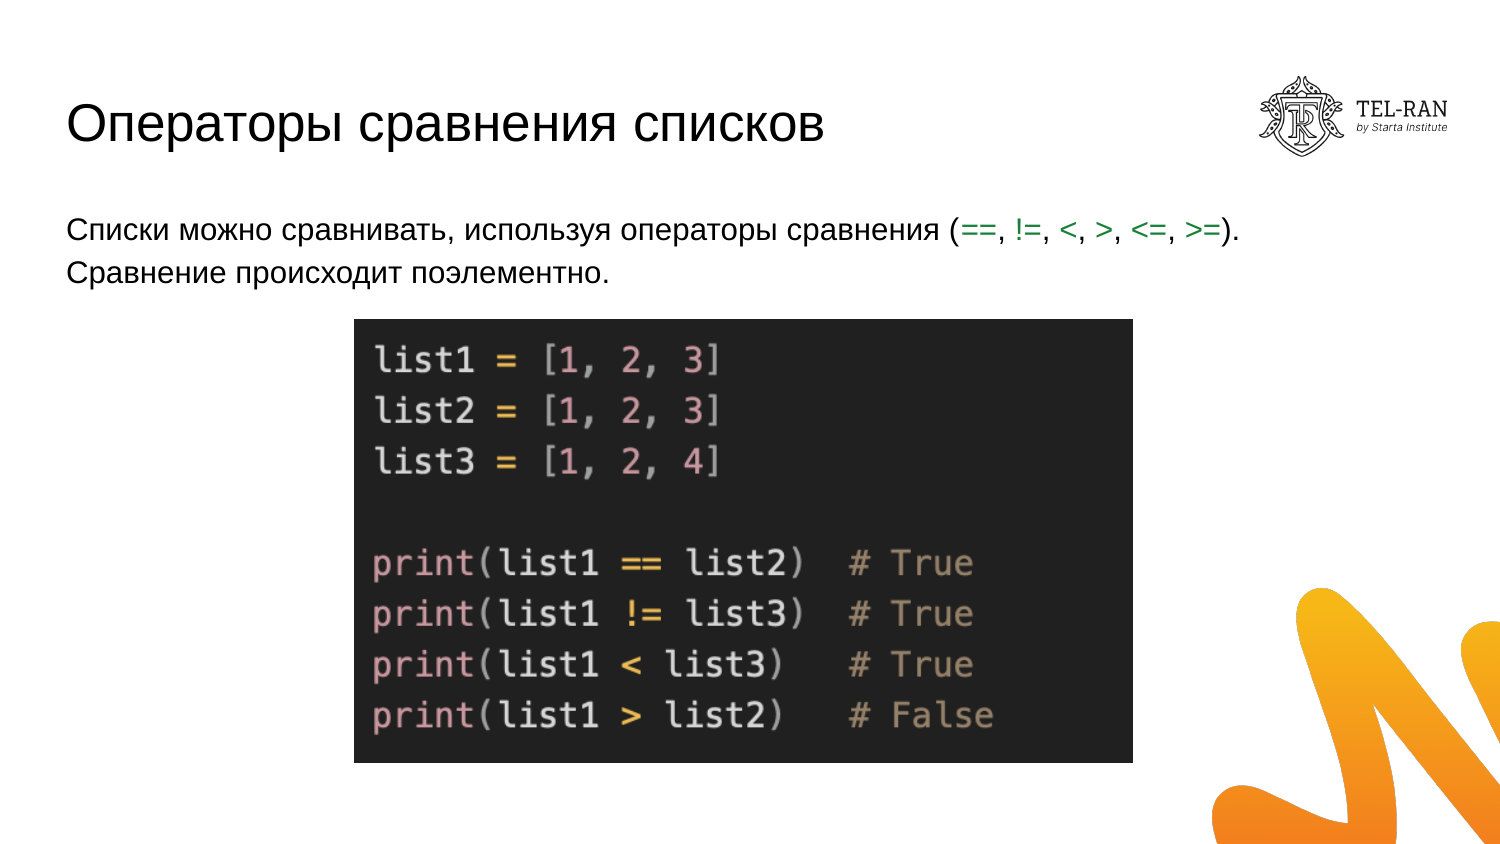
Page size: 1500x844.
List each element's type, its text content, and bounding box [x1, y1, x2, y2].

list Списки можно сравнивать, используя операторы сравнения (==, !=, <, >, <=, >=). Сравнение происходит поэлементно. [51, 189, 1289, 750]
picture [353, 319, 1133, 764]
picture [1259, 76, 1447, 157]
title Операторы сравнения списков [51, 72, 1449, 167]
picture [1152, 588, 1500, 844]
